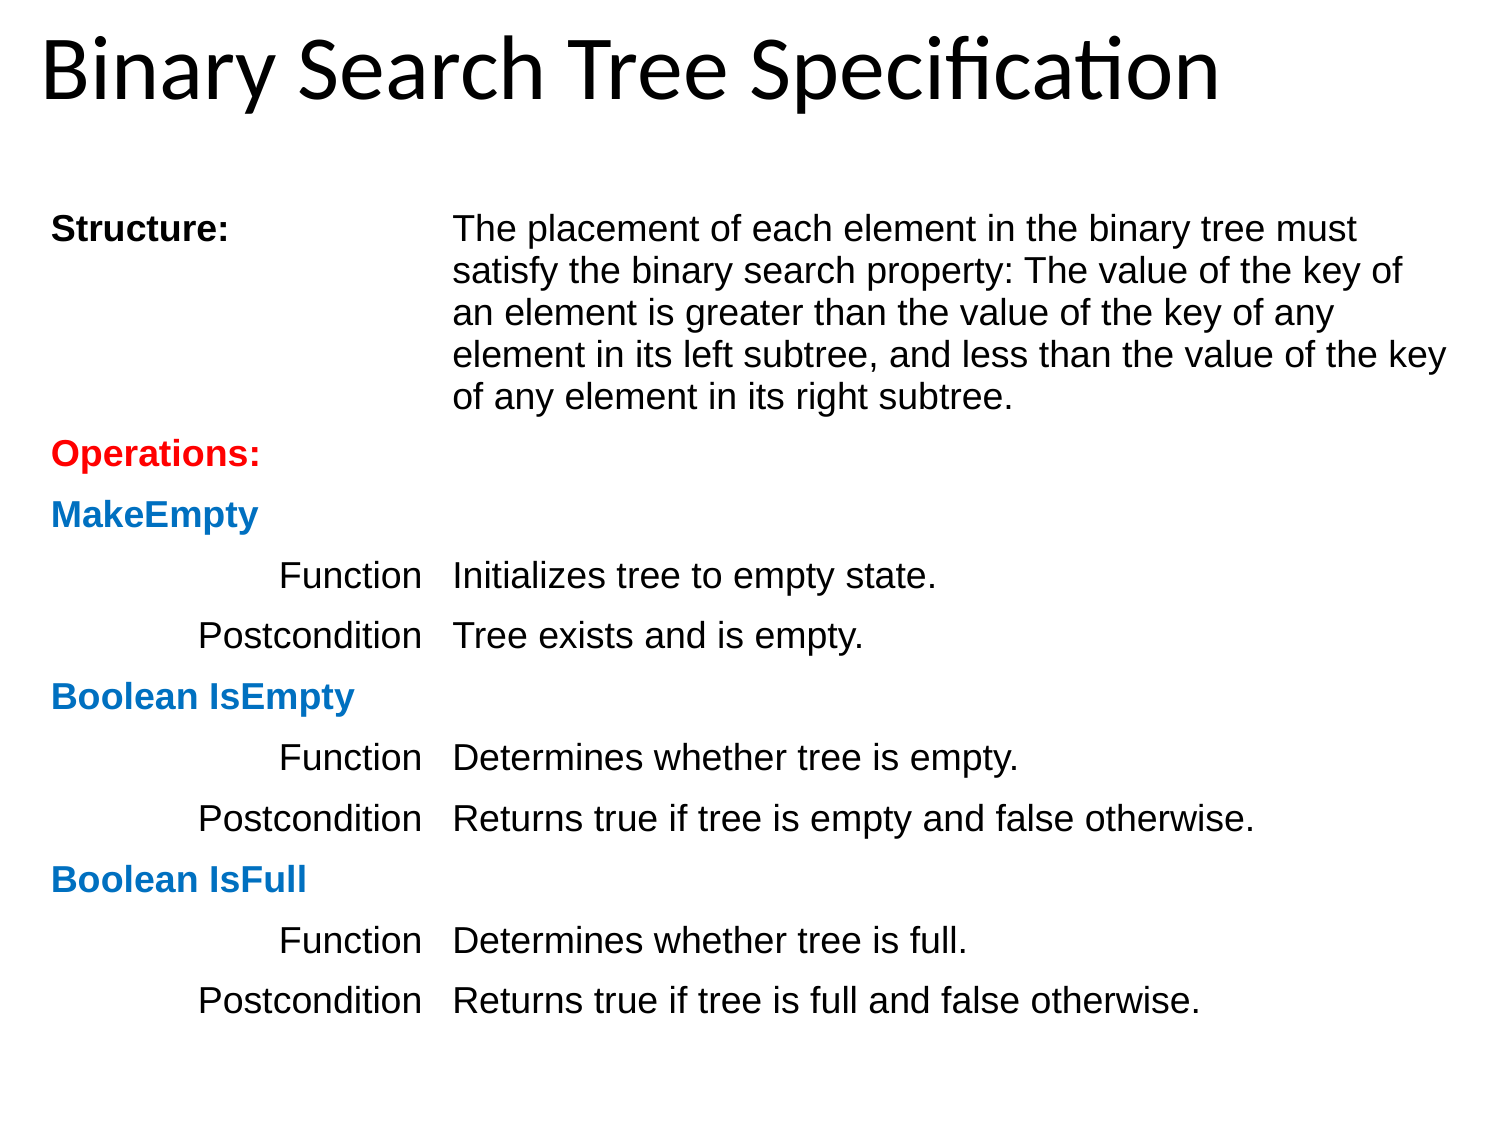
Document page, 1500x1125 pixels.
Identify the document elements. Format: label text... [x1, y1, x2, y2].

table_cell Returns true if tree is full and false otherwise. [437, 972, 1466, 1033]
table_header The placement of each element in the binary tree must satisfy the binary search property: The value of the key of an element is greater than the value of the key of any element in its left subtree, and less than the value of the key of any element in its right subtree. [437, 200, 1466, 425]
table_cell MakeEmpty [36, 486, 1466, 547]
table_cell Operations: [36, 425, 1466, 486]
table_cell Function [36, 729, 437, 790]
table_cell Postcondition [36, 972, 437, 1033]
table_cell Postcondition [36, 608, 437, 668]
table_cell Function [36, 547, 437, 608]
table_cell Determines whether tree is full. [437, 912, 1466, 972]
table_cell Initializes tree to empty state. [437, 547, 1466, 608]
table_header Structure: [36, 200, 437, 425]
table_cell Determines whether tree is empty. [437, 729, 1466, 790]
table_cell Boolean IsEmpty [36, 668, 1466, 729]
table_cell Boolean IsFull [36, 851, 1466, 912]
table_cell Postcondition [36, 790, 437, 851]
table_cell Function [36, 912, 437, 972]
table_cell Tree exists and is empty. [437, 608, 1466, 668]
title Binary Search Tree Specification [25, 26, 1469, 138]
table_cell Returns true if tree is empty and false otherwise. [437, 790, 1466, 851]
